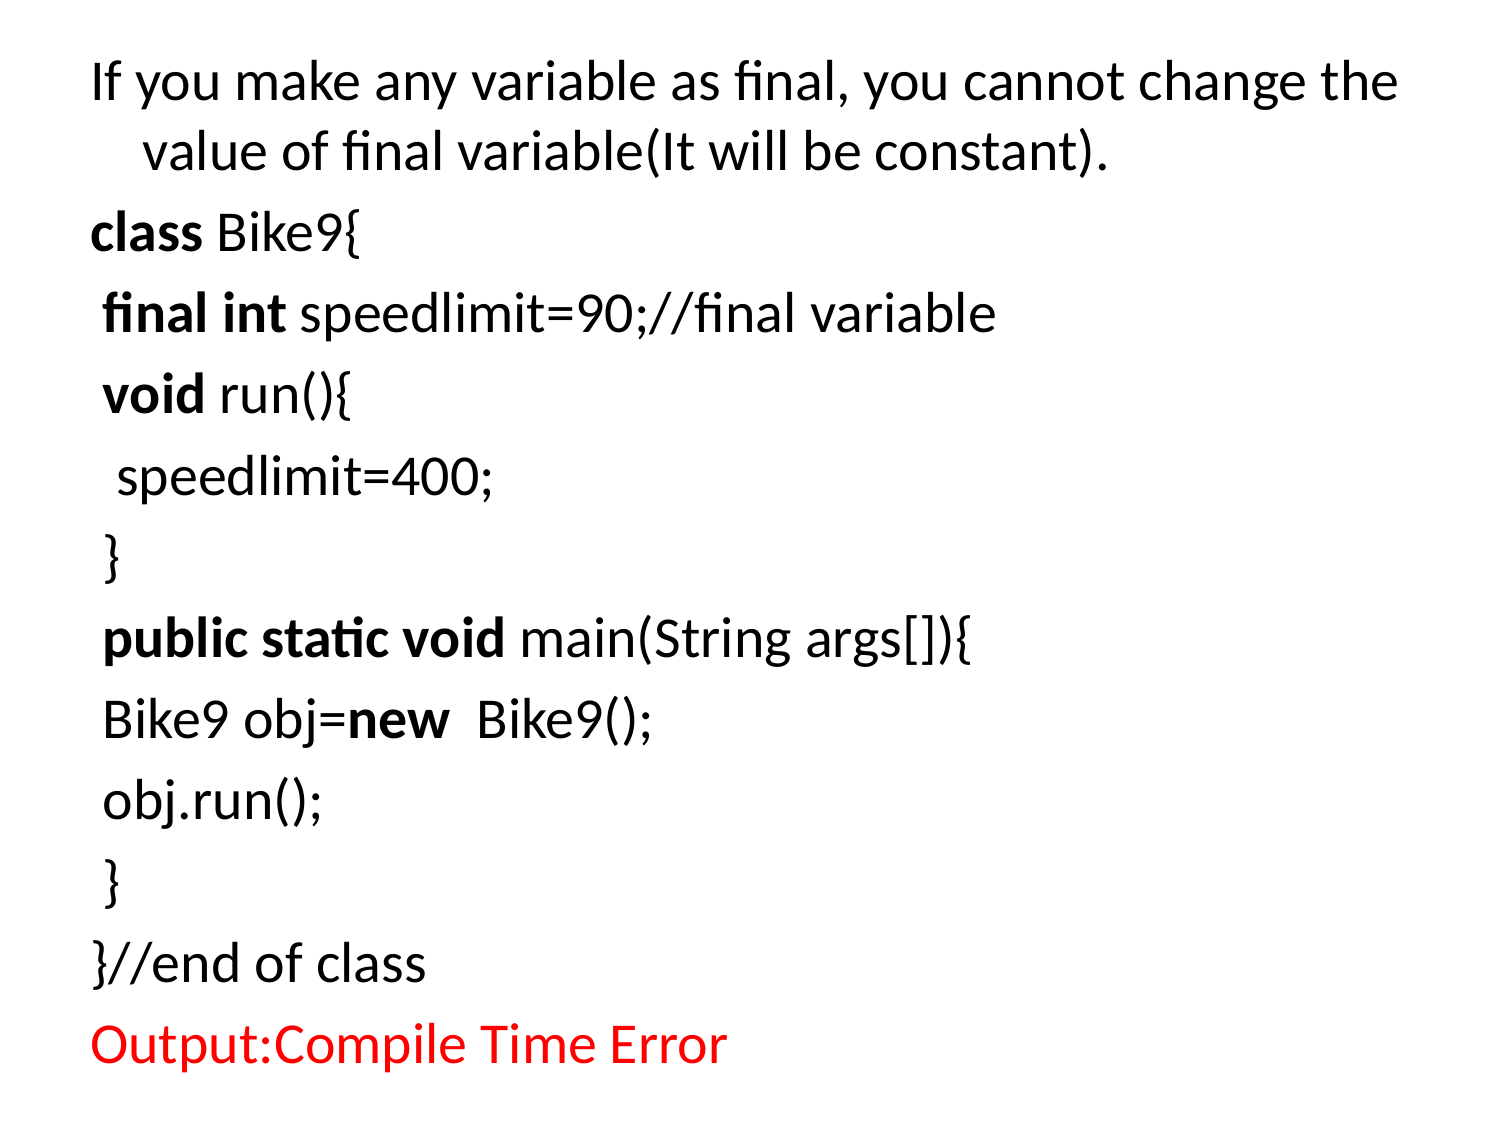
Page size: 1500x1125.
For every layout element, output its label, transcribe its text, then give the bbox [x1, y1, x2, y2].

list If you make any variable as final, you cannot change the value of final variable(It will be constant). class Bike9{ final int speedlimit=90;//final variable void run(){ speedlimit=400; } public static void main(String args[]){ Bike9 obj=new Bike9(); obj.run(); } }//end of class Output:Compile Time Error [75, 35, 1425, 1090]
